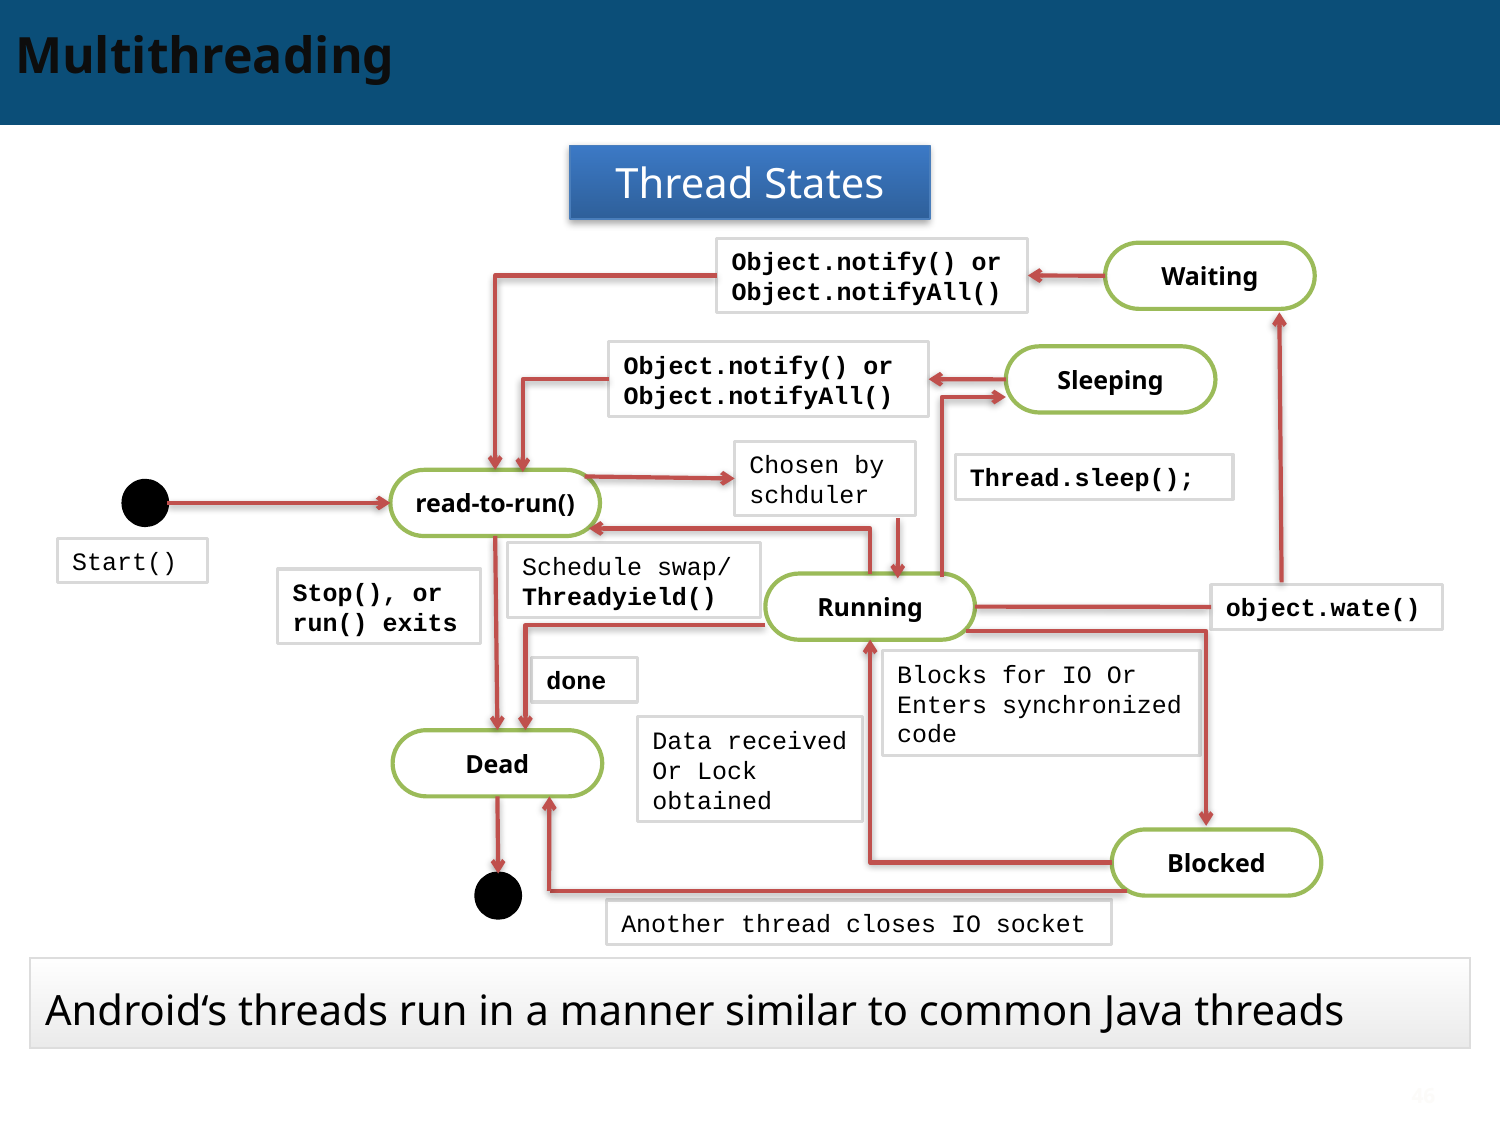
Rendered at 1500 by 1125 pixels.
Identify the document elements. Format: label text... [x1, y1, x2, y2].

title Multithreading [0, 21, 1351, 86]
text_box Thread States [569, 145, 931, 220]
text_box Android‘s threads run in a manner similar to common Java threads [29, 957, 1470, 1048]
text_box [57, 237, 1443, 946]
